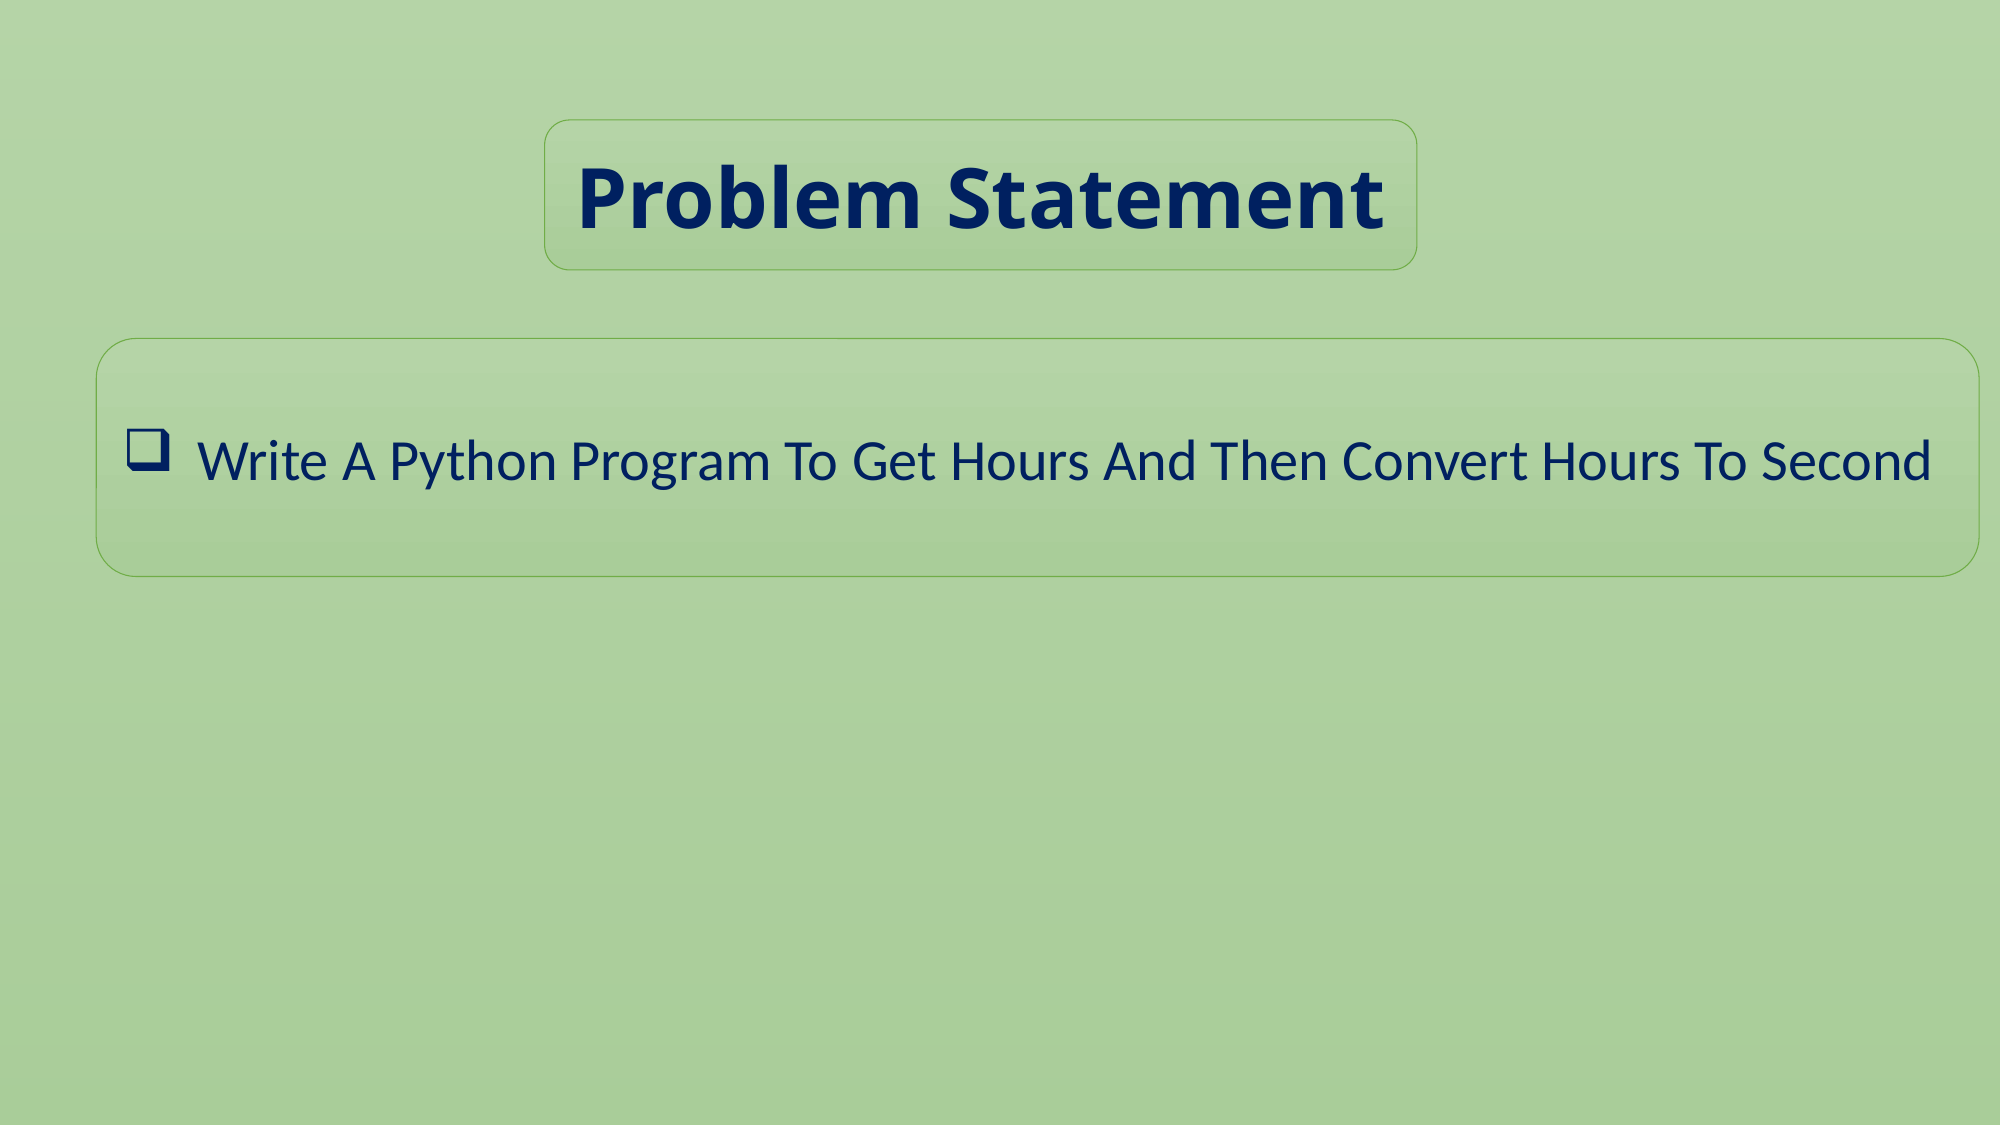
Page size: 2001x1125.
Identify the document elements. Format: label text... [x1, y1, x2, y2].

text_box Write A Python Program To Get Hours And Then Convert Hours To Second [95, 337, 1980, 578]
text_box Problem Statement [544, 119, 1418, 271]
